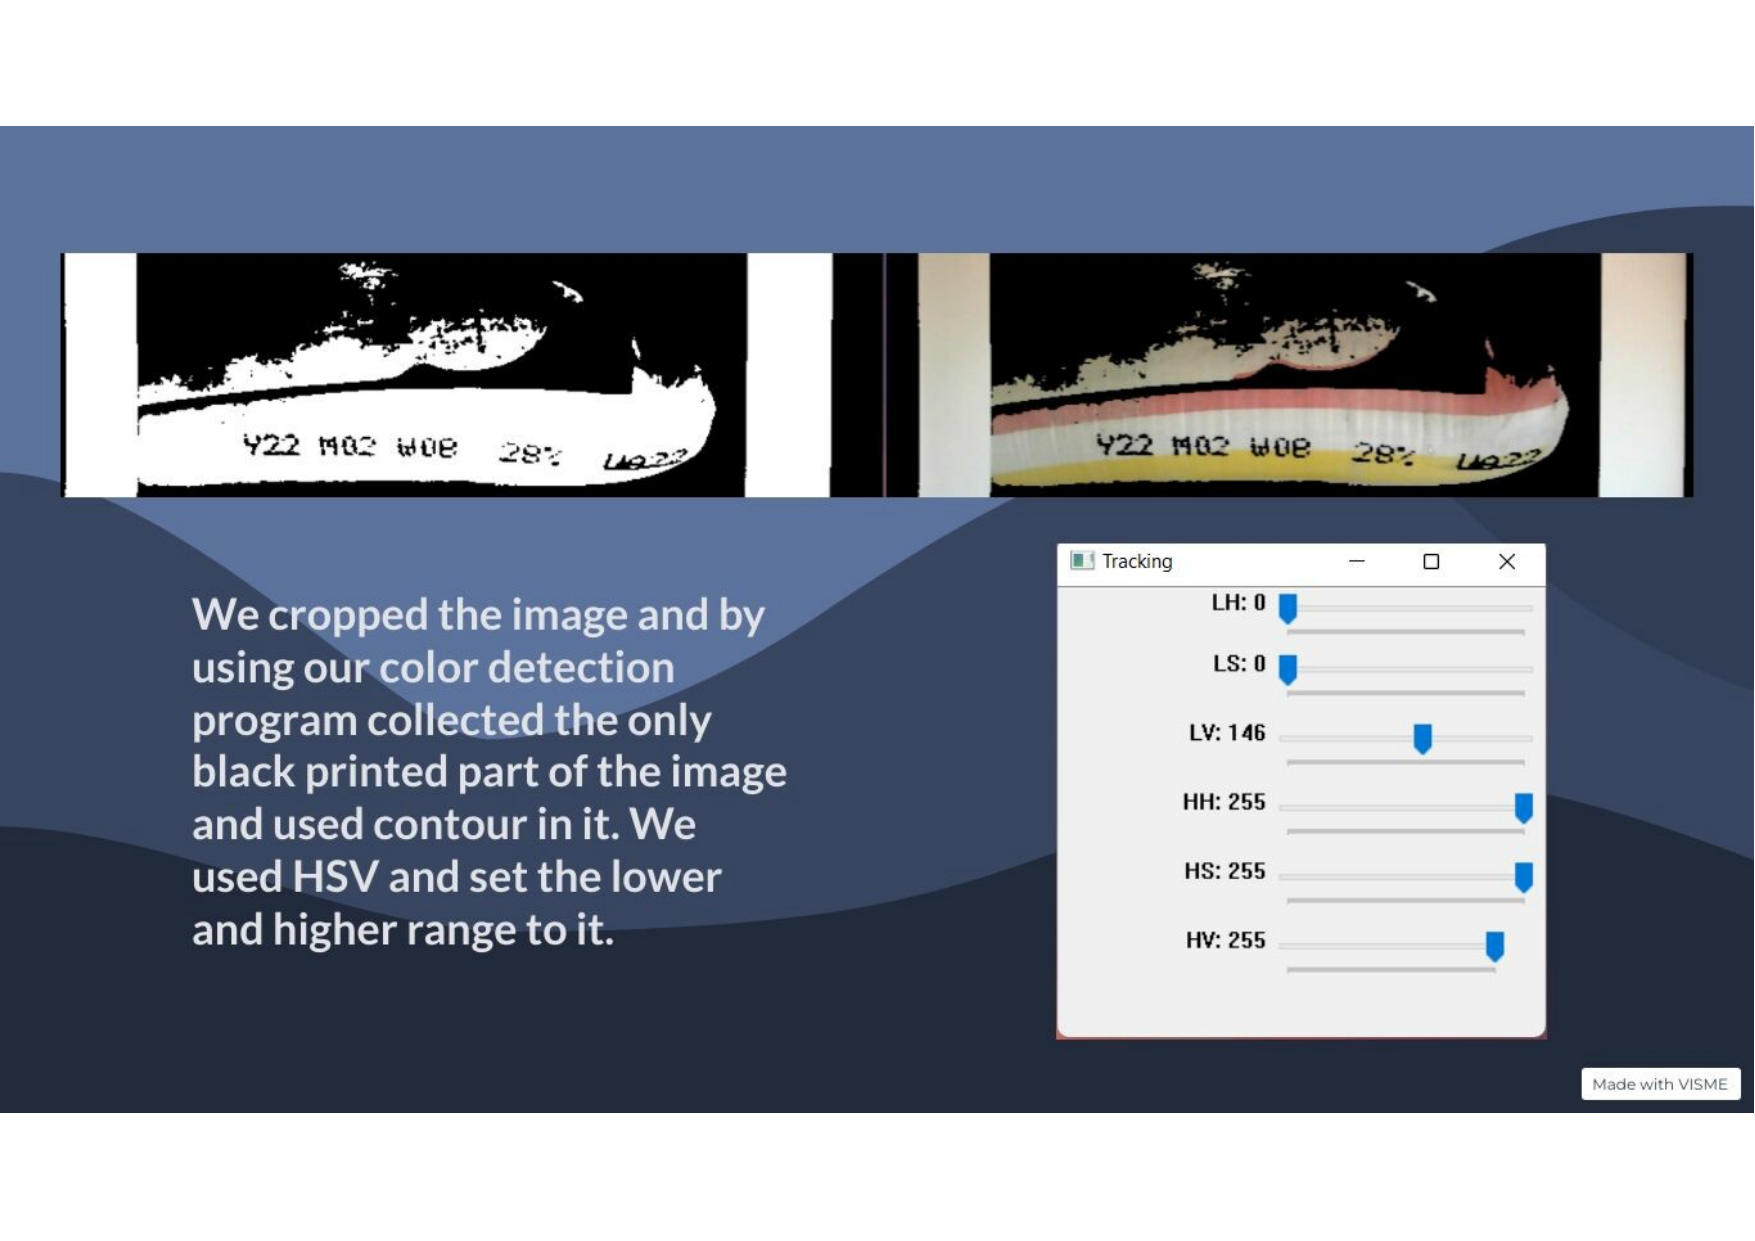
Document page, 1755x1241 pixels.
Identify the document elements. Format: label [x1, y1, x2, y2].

text_box [0, 126, 1754, 1114]
